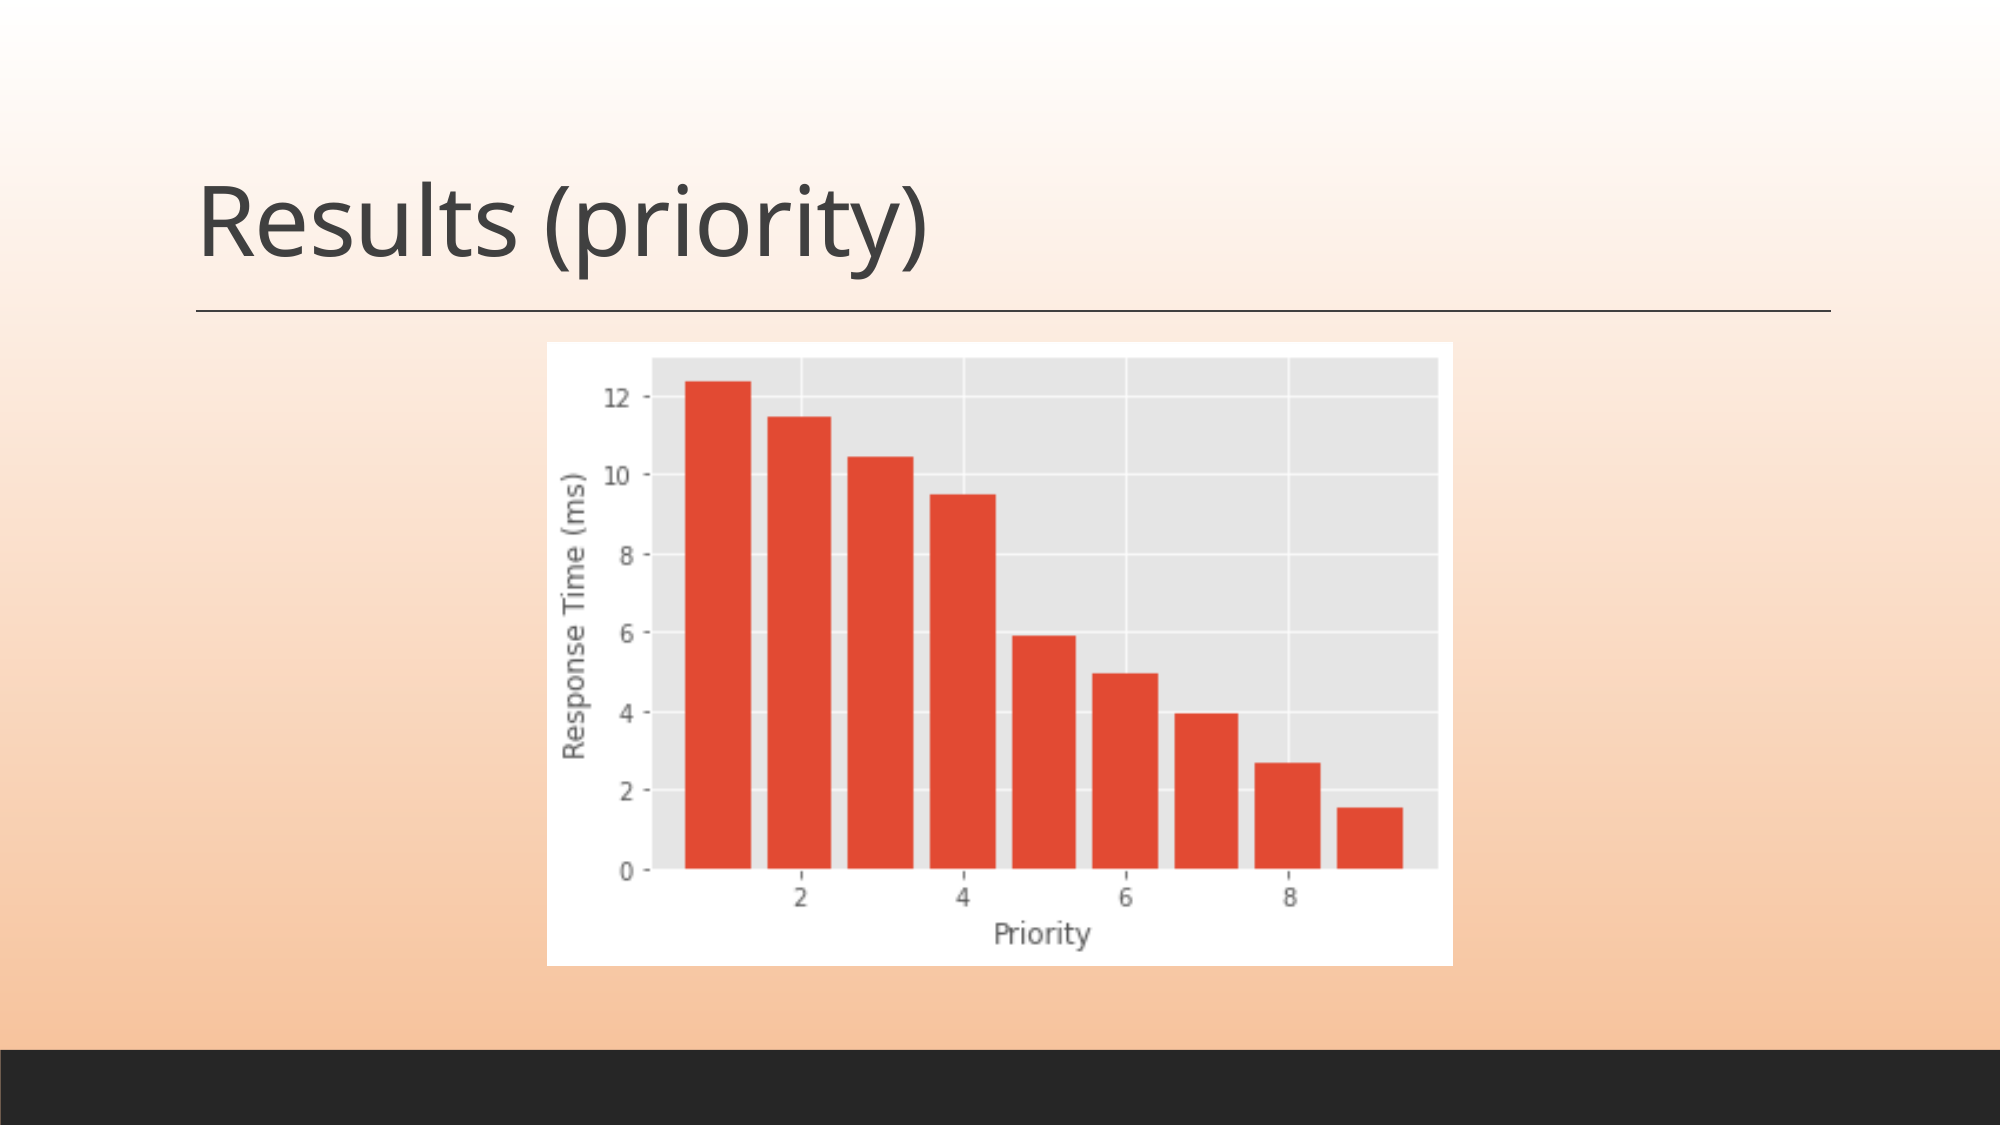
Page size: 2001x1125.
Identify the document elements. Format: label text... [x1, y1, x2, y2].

title Results (priority) [180, 47, 1830, 285]
picture [546, 342, 1454, 967]
